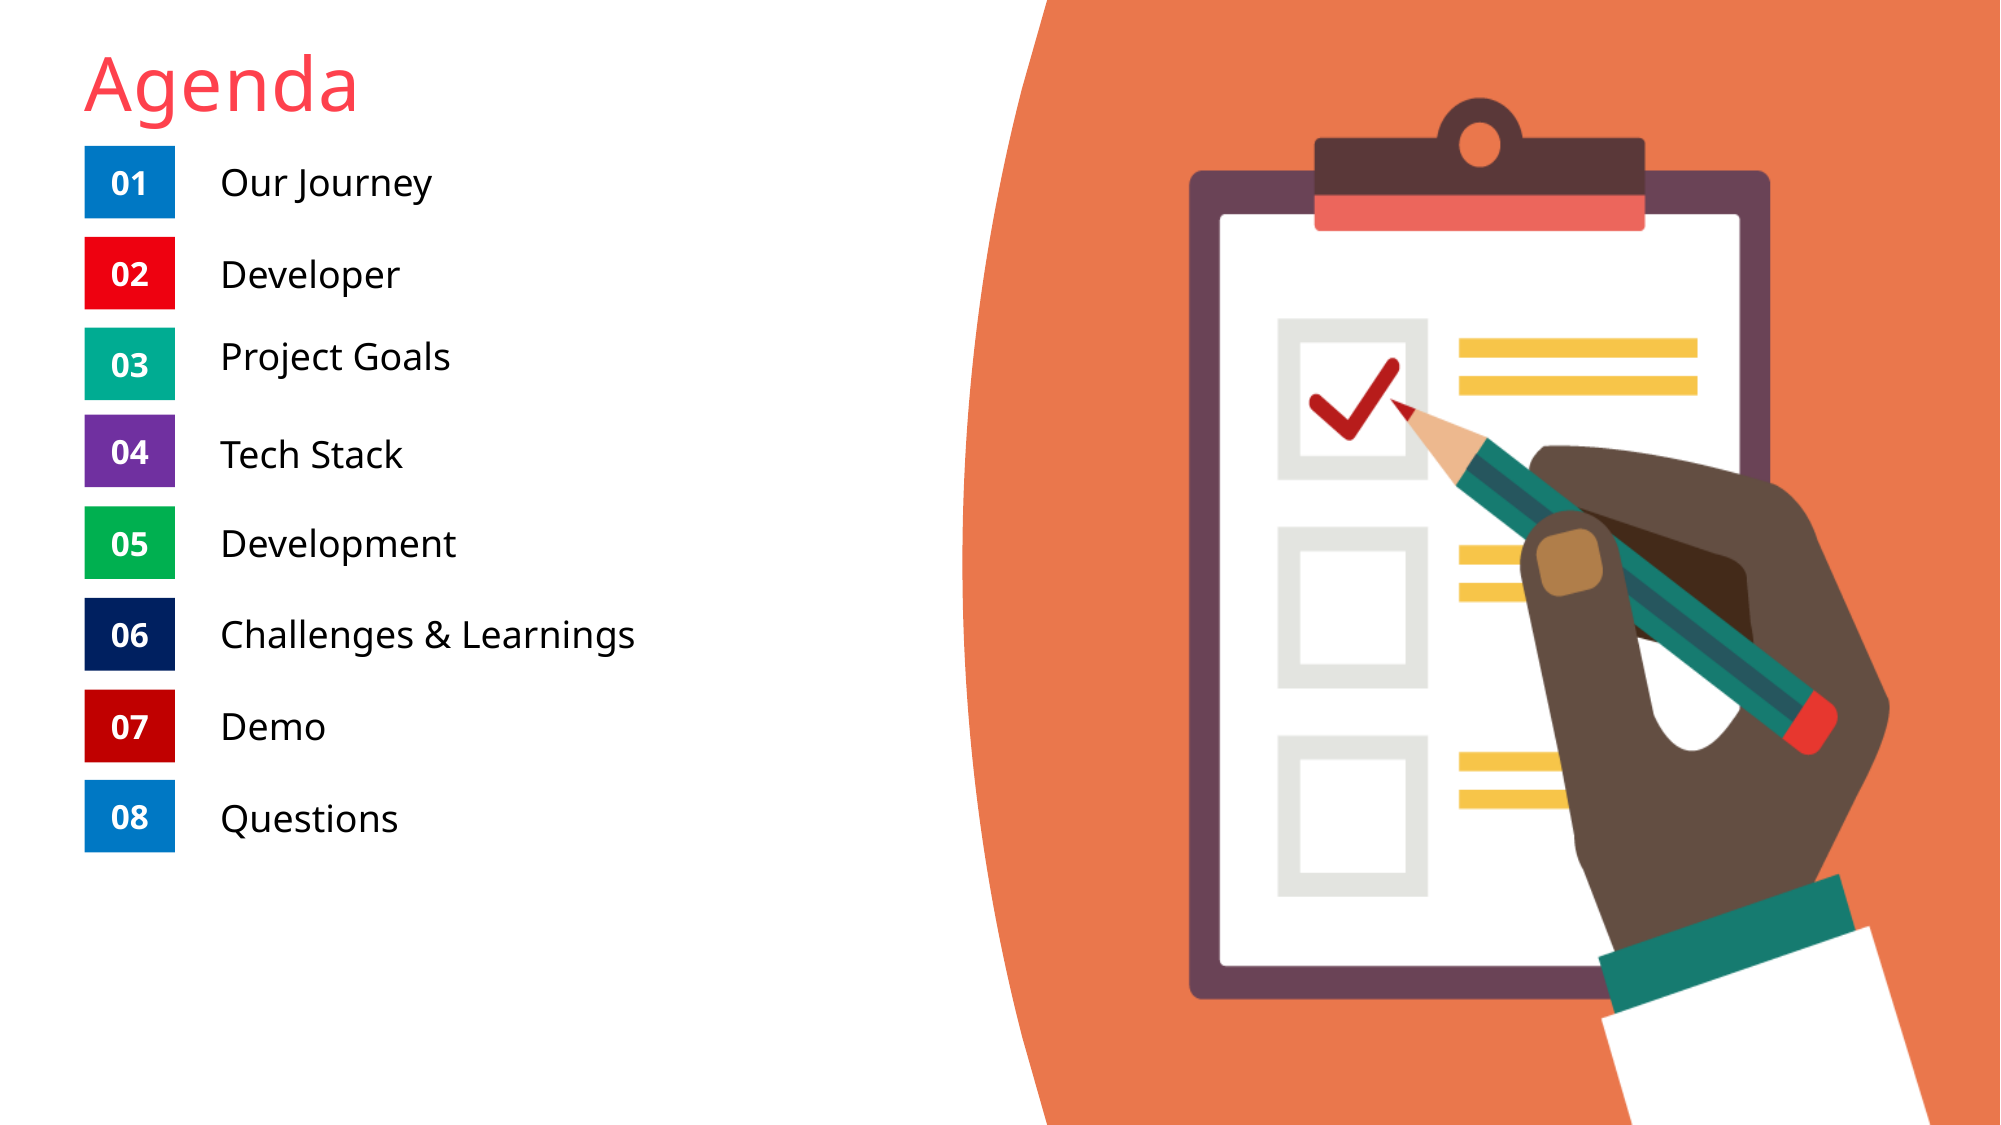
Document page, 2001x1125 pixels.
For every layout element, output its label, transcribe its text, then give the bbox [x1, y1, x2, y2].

picture [962, 0, 2000, 1125]
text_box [84, 145, 855, 1025]
title Agenda [84, 36, 425, 132]
